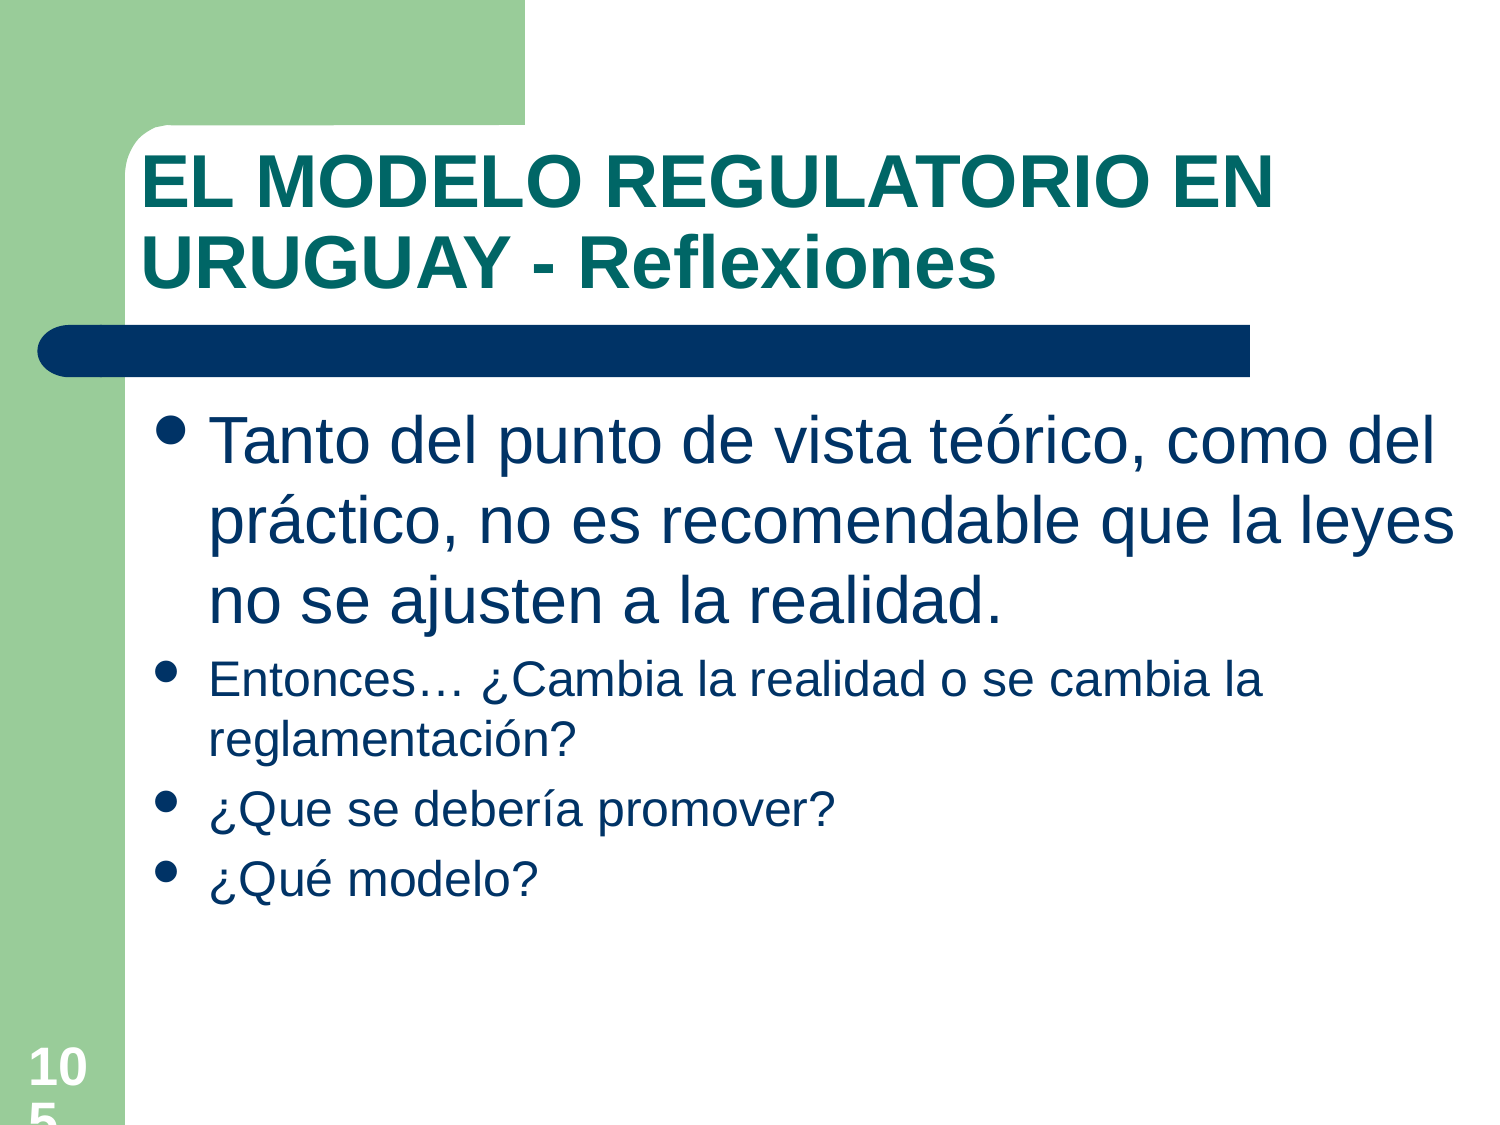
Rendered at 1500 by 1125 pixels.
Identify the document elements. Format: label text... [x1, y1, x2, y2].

slide_number 105 [13, 1023, 111, 1105]
text_box v Tanto del punto de vista teórico, como del práctico, no es recomendable que la leyes no se ajusten a la realidad. Entonces… ¿Cambia la realidad o se cambia la reglamentación? ¿Que se debería promover? ¿Qué modelo? [137, 316, 1500, 870]
title EL MODELO REGULATORIO EN URUGUAY - Reflexiones [125, 125, 1500, 313]
